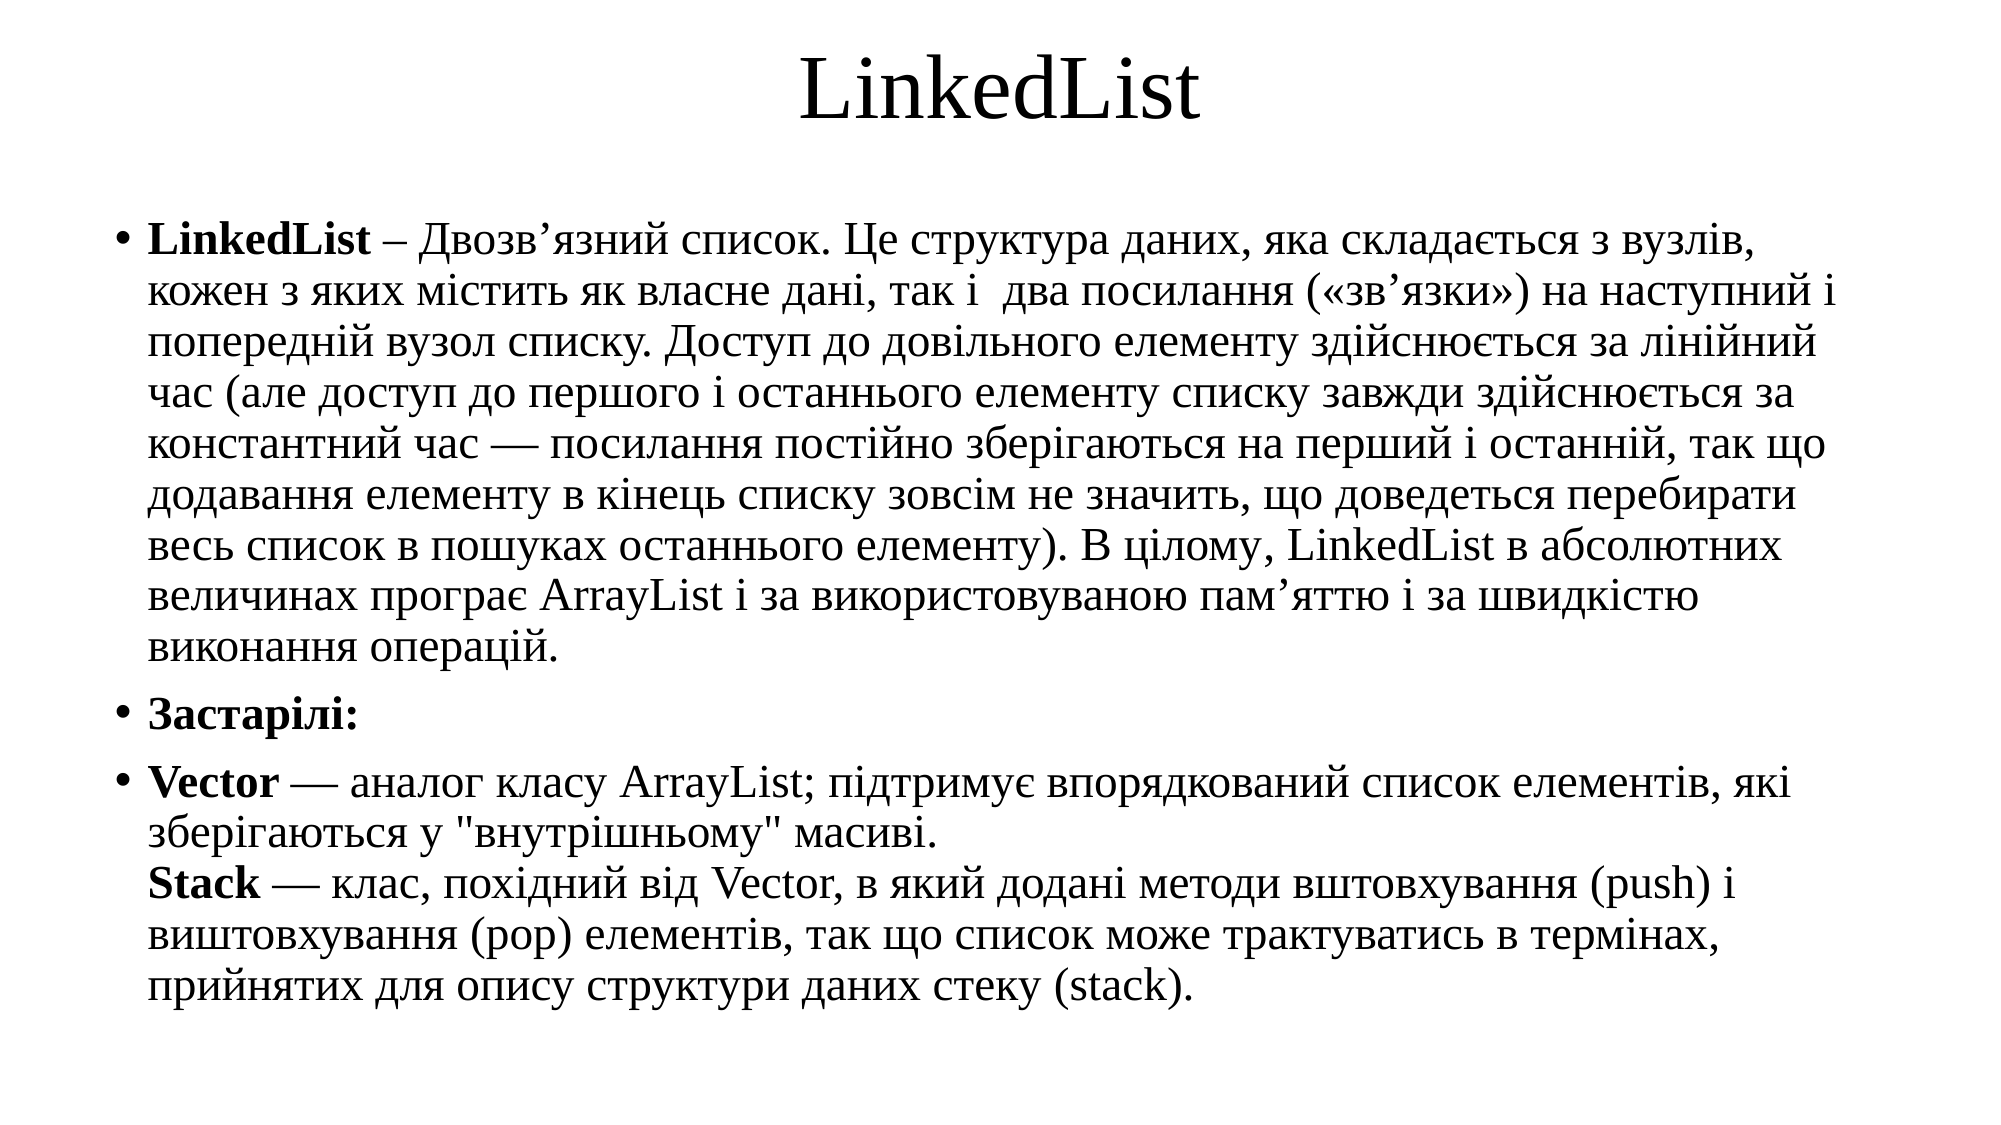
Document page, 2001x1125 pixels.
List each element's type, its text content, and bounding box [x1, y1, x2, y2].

title LinkedList [0, 0, 2000, 178]
list LinkedList – Двозв’язний список. Це структура даних, яка складається з вузлів, кожен з яких містить як власне дані, так і два посилання («зв’язки») на наступний і попередній вузол списку. Доступ до довільного елементу здійснюється за лінійний час (але доступ до першого і останнього елементу списку завжди здійснюється за константний час — посилання постійно зберігаються на перший і останній, так що додавання елементу в кінець списку зовсім не значить, що доведеться перебирати весь список в пошуках останнього елементу). В цілому, LinkedList в абсолютних величинах програє ArrayList і за використовуваною пам’яттю і за швидкістю виконання операцій. Застарілі: Vector — аналог класу ArrayList; підтримує впорядкований список елементів, які зберігаються у "внутрішньому" масиві. Stack — клас, похідний від Vector, в який додані методи вштовхування (push) і виштовхування (pop) елементів, так що список може трактуватись в термінах, прийнятих для опису структури даних стеку (stack). [99, 206, 1900, 1025]
